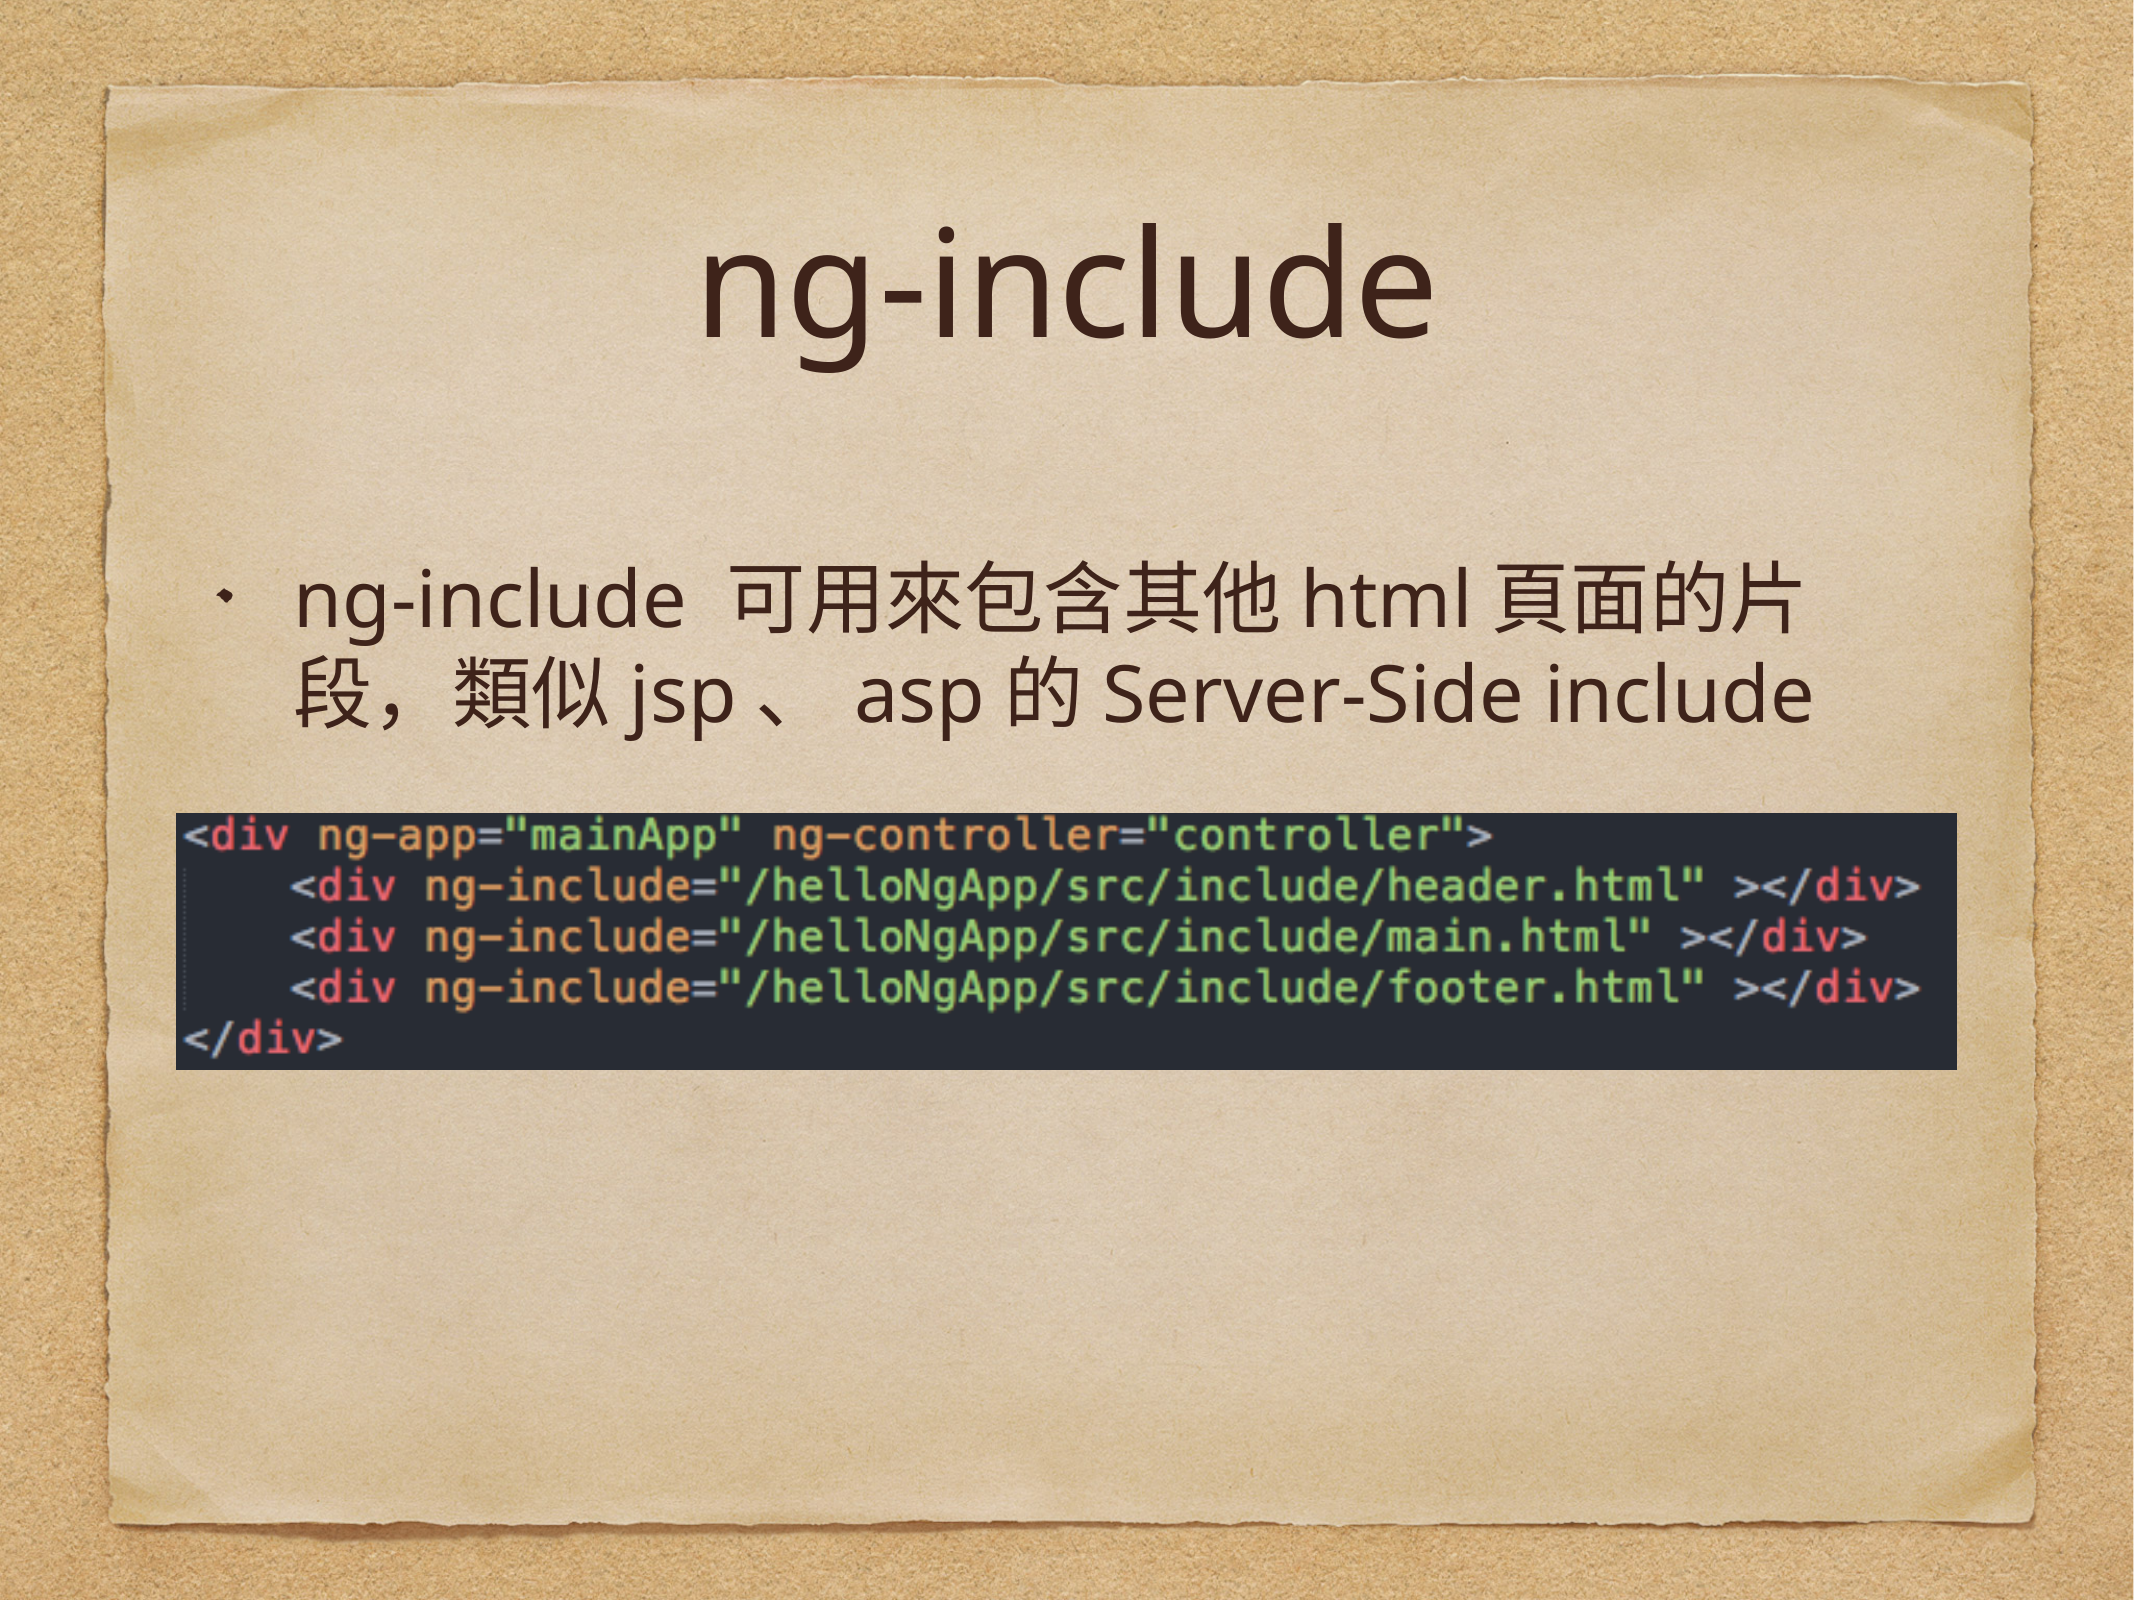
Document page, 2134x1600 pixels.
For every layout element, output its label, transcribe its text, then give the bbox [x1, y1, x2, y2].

list ng-include 可用來包含其他html頁面的片段，類似jsp、asp的Server-Side include [207, 469, 1926, 813]
title ng-include [207, 103, 1926, 451]
picture [0, 0, 2134, 1600]
